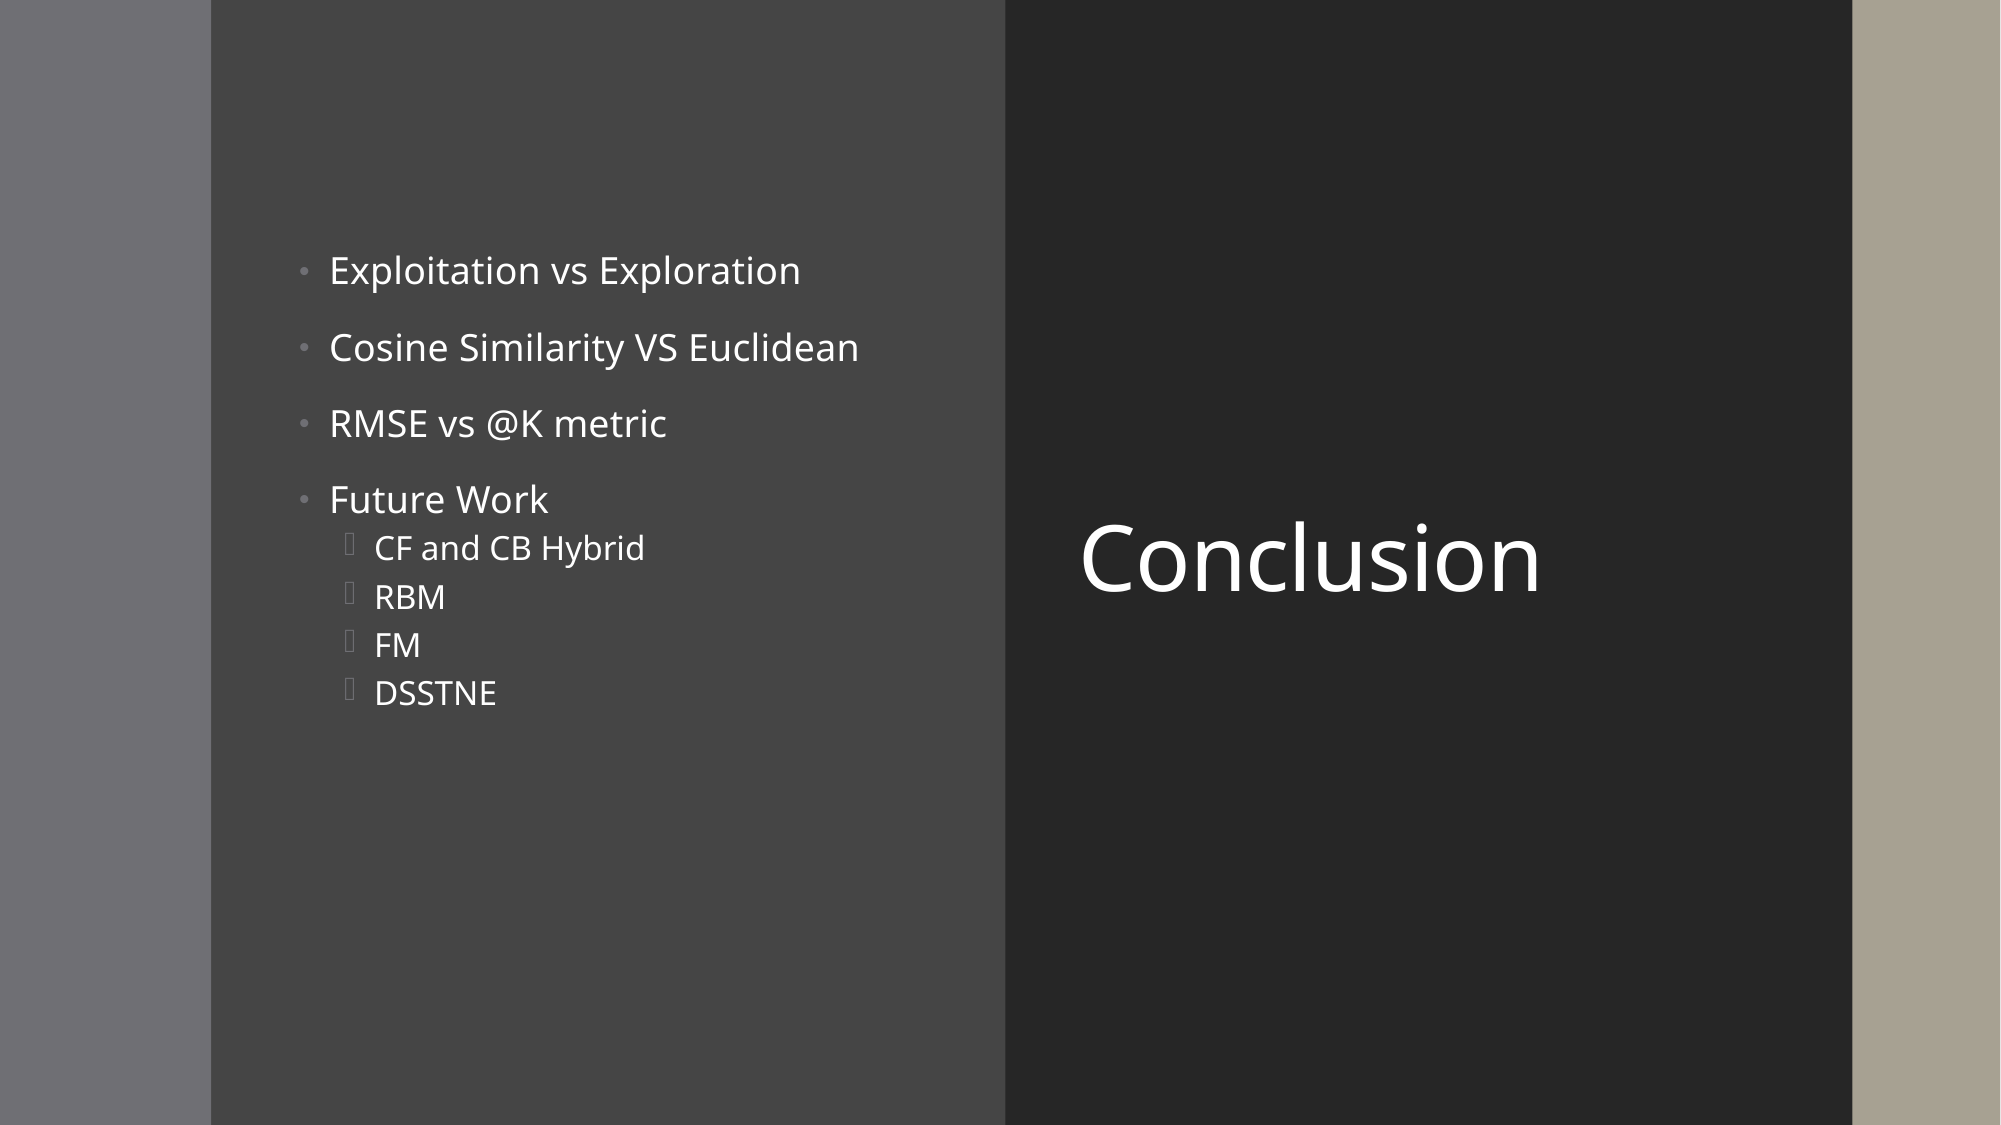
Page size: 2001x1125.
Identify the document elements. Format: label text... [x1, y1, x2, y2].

text_box [1004, 0, 1851, 1125]
title Conclusion [1063, 105, 1789, 1018]
text_box [1851, 0, 2000, 1125]
list Exploitation vs Exploration Cosine Similarity VS Euclidean RMSE vs @K metric Future Work CF and CB Hybrid RBM FM DSSTNE [284, 105, 942, 1013]
text_box [0, 0, 212, 1125]
